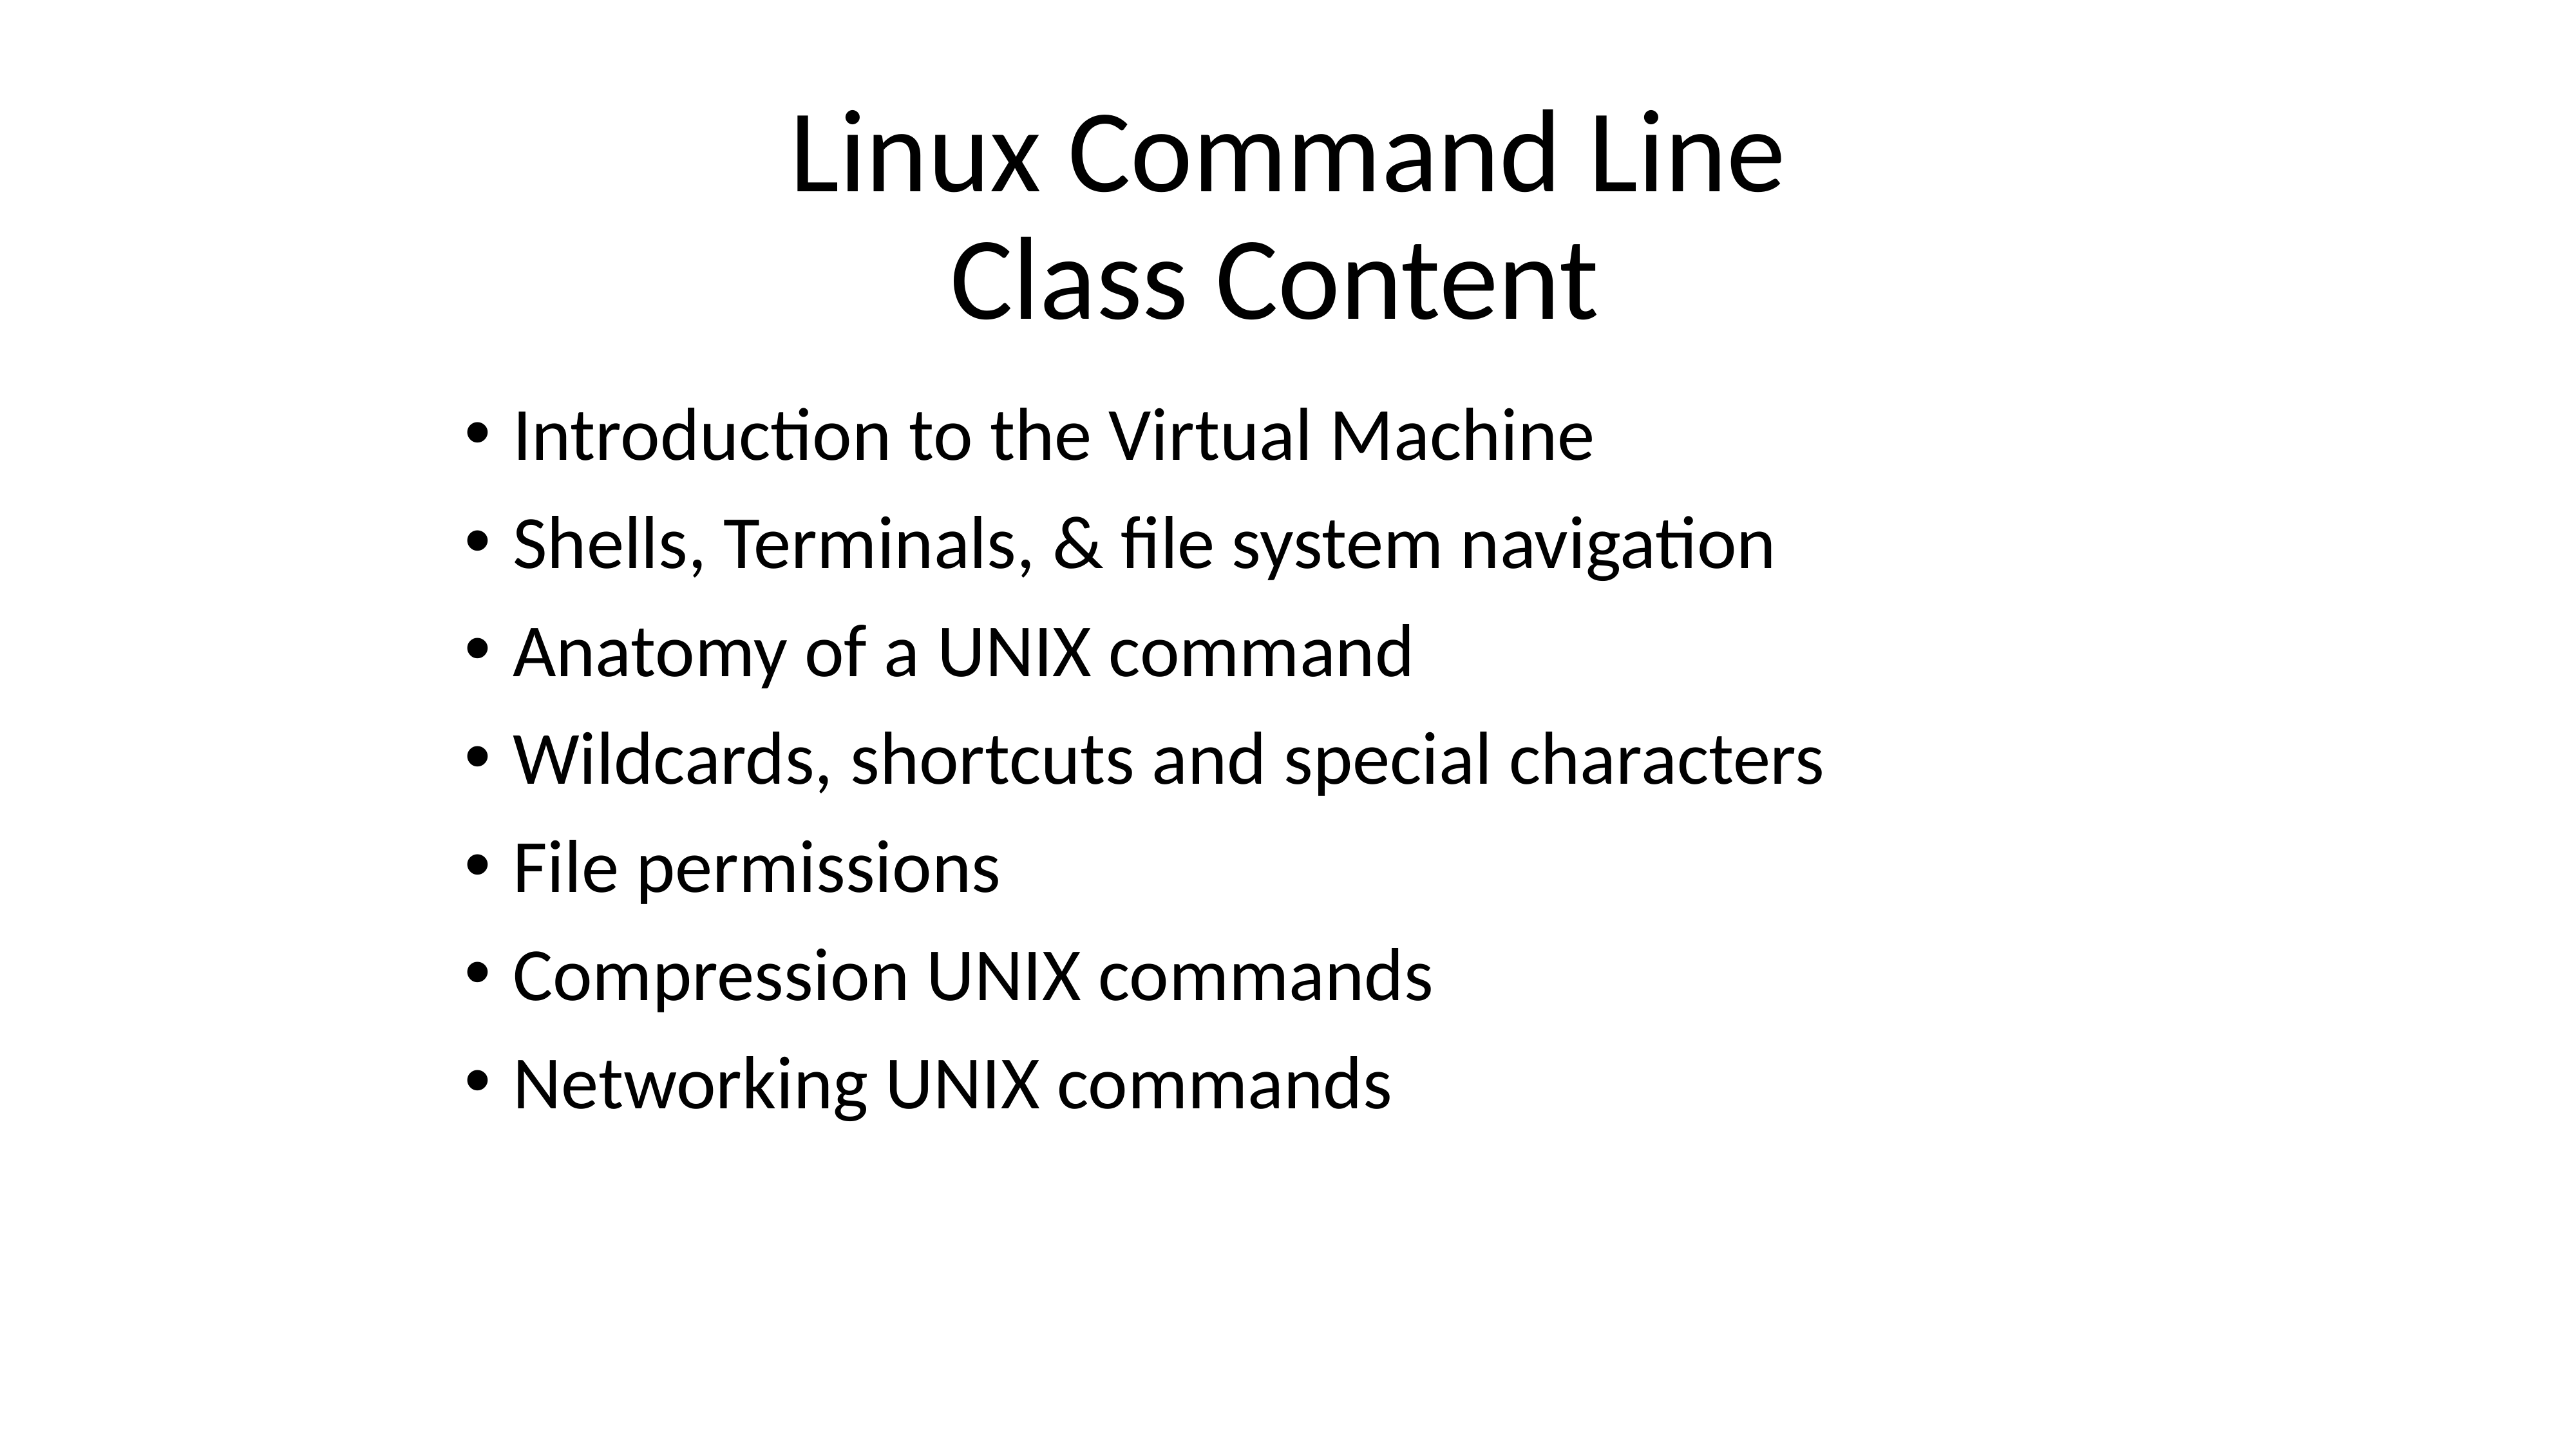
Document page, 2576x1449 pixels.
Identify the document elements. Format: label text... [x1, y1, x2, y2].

title Linux Command Line Class Content [455, 77, 2121, 357]
list Introduction to the Virtual Machine Shells, Terminals, & file system navigation Anatomy of a UNIX command Wildcards, shortcuts and special characters File permissions Compression UNIX commands Networking UNIX commands [455, 385, 2121, 1305]
